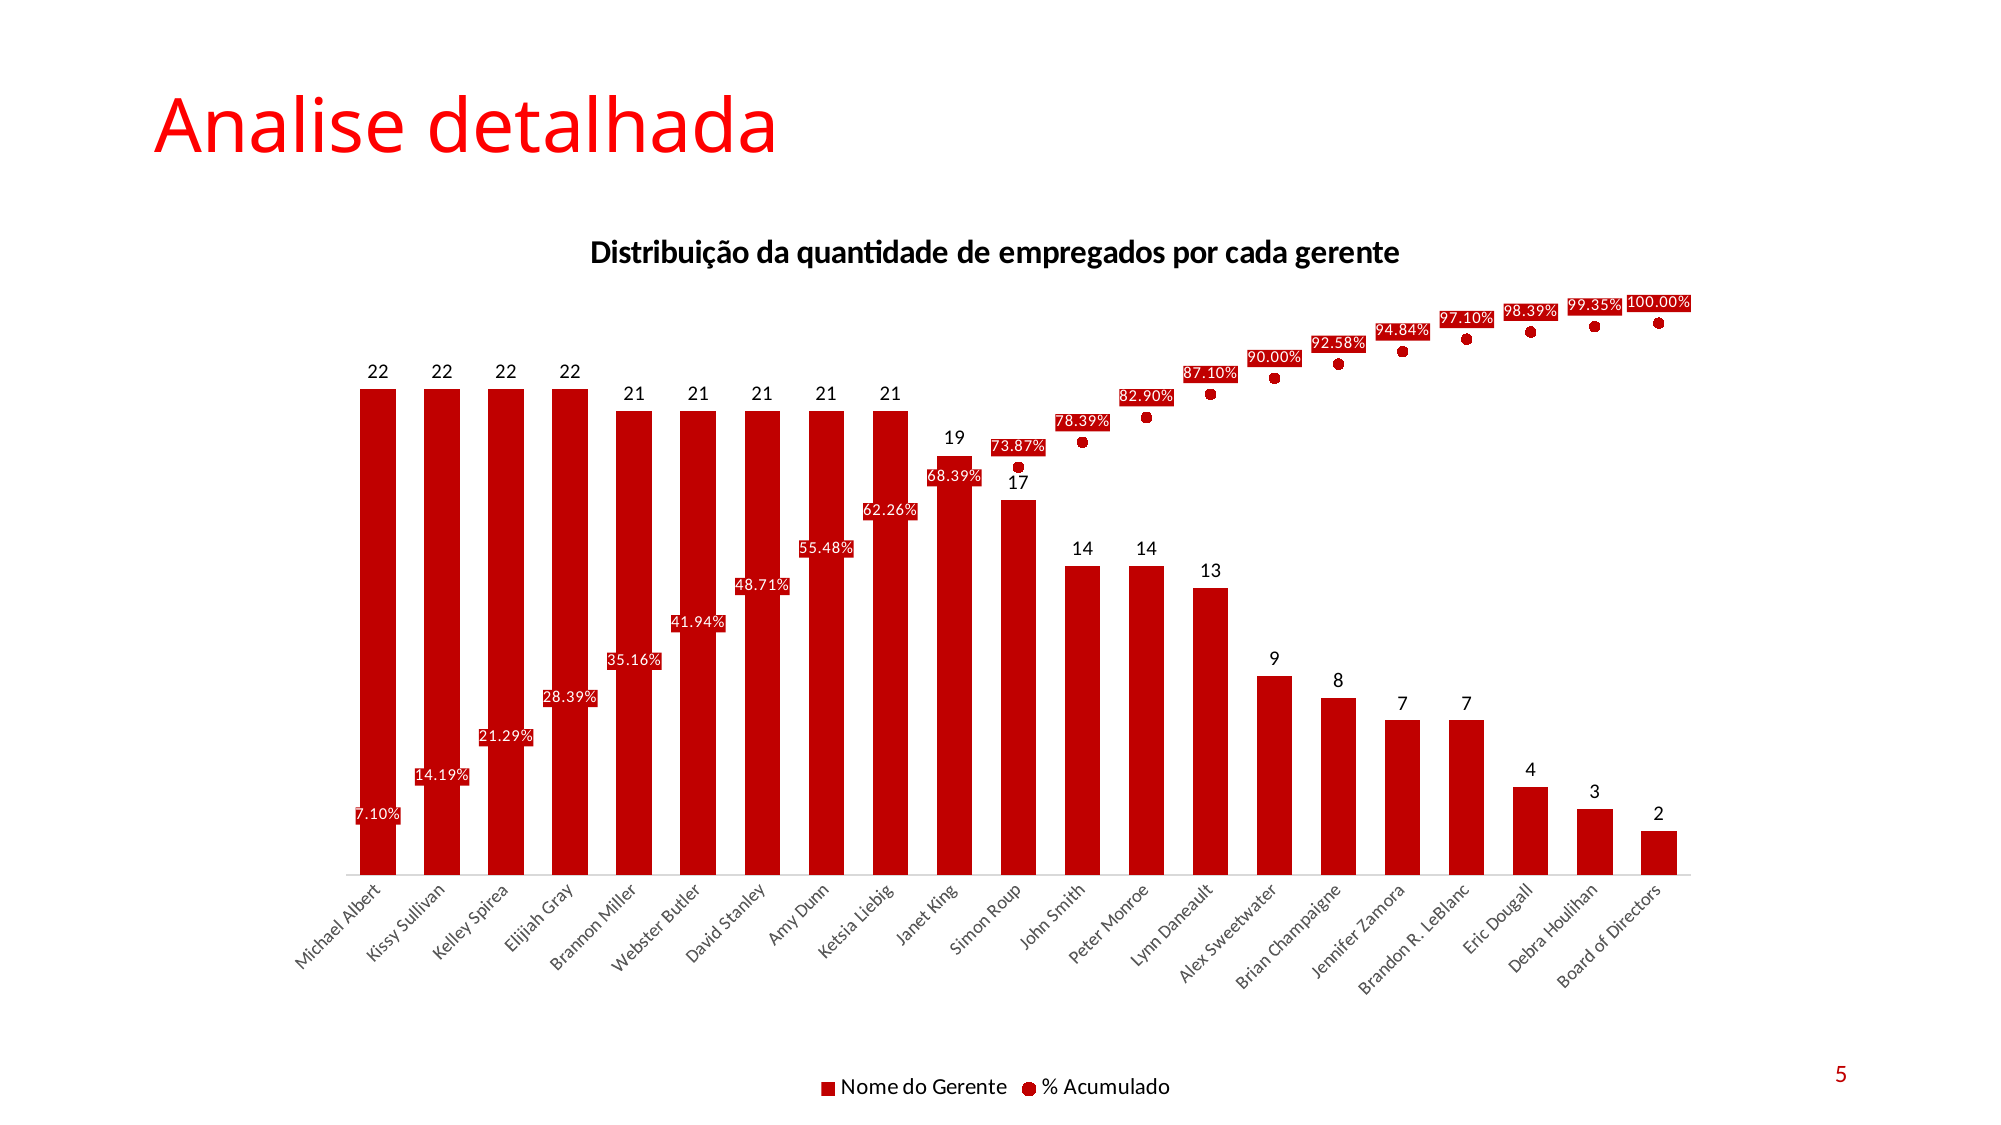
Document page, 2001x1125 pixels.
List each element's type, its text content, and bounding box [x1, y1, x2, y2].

slide_number 5 [1748, 1042, 1863, 1103]
chart [252, 202, 1748, 1107]
text_box Analise detalhada [139, 70, 1090, 175]
